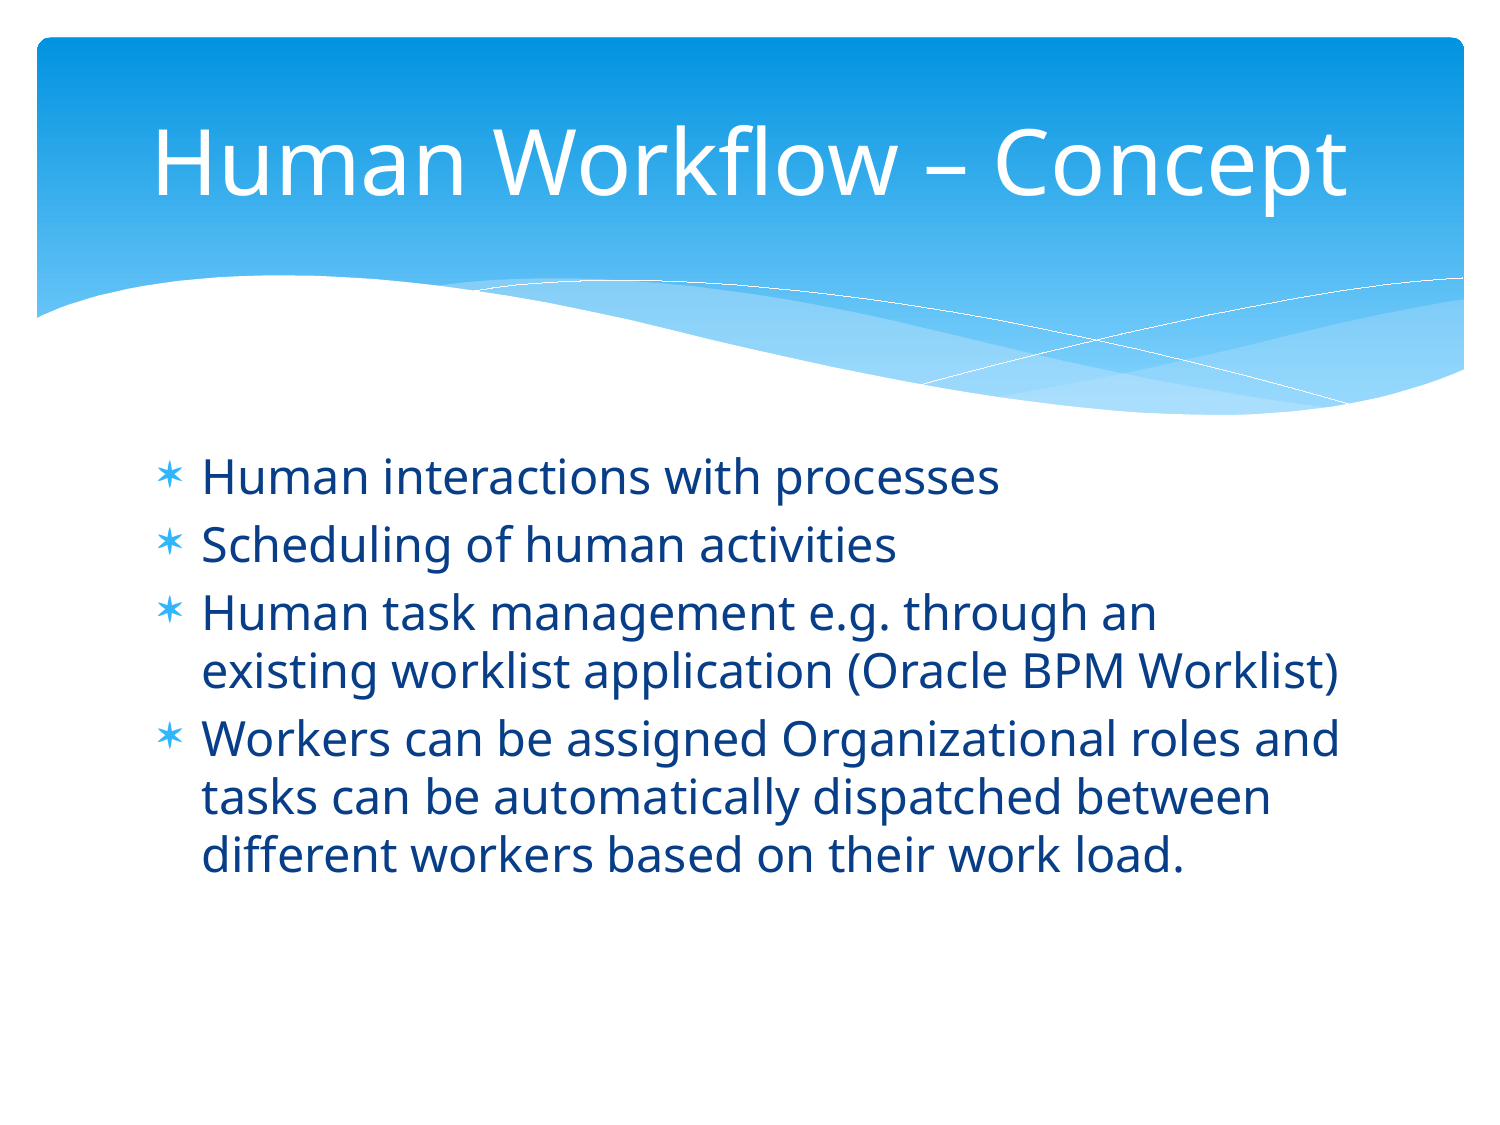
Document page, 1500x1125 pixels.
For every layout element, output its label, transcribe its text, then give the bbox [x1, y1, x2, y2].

title Human Workflow – Concept [75, 55, 1425, 261]
list Human interactions with processes Scheduling of human activities Human task management e.g. through an existing worklist application (Oracle BPM Worklist) Workers can be assigned Organizational roles and tasks can be automatically dispatched between different workers based on their work load. [143, 438, 1359, 1005]
